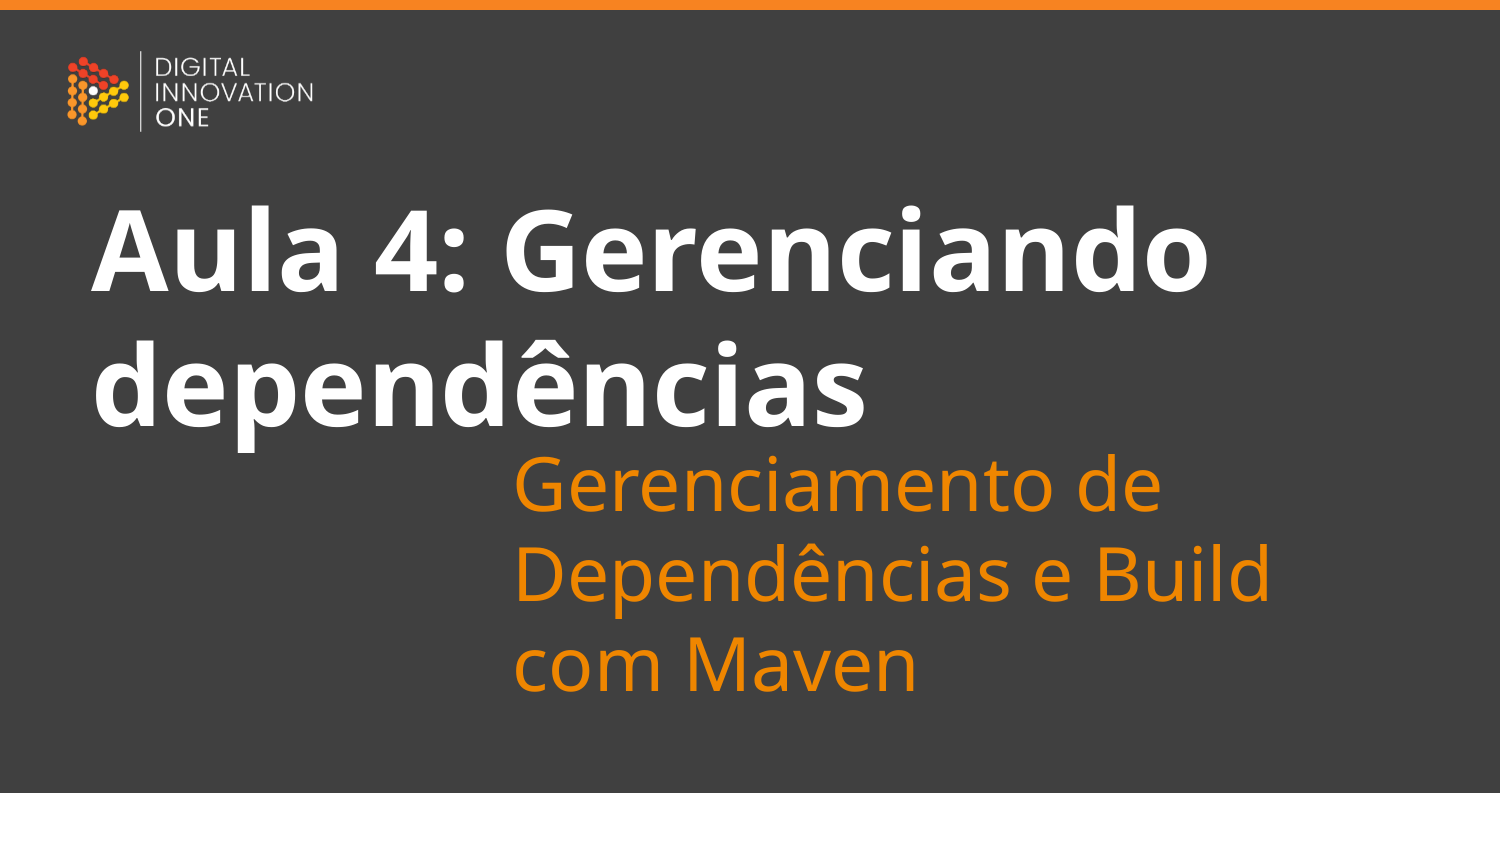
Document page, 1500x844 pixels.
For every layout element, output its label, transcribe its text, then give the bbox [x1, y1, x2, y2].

text_box [0, 793, 1500, 844]
picture [50, 42, 331, 140]
text_box Gerenciamento de Dependências e Build com Maven [497, 522, 1449, 621]
text_box [0, 10, 1500, 793]
text_box [0, 0, 1500, 10]
text_box Aula 4: Gerenciando dependências [76, 243, 1475, 385]
